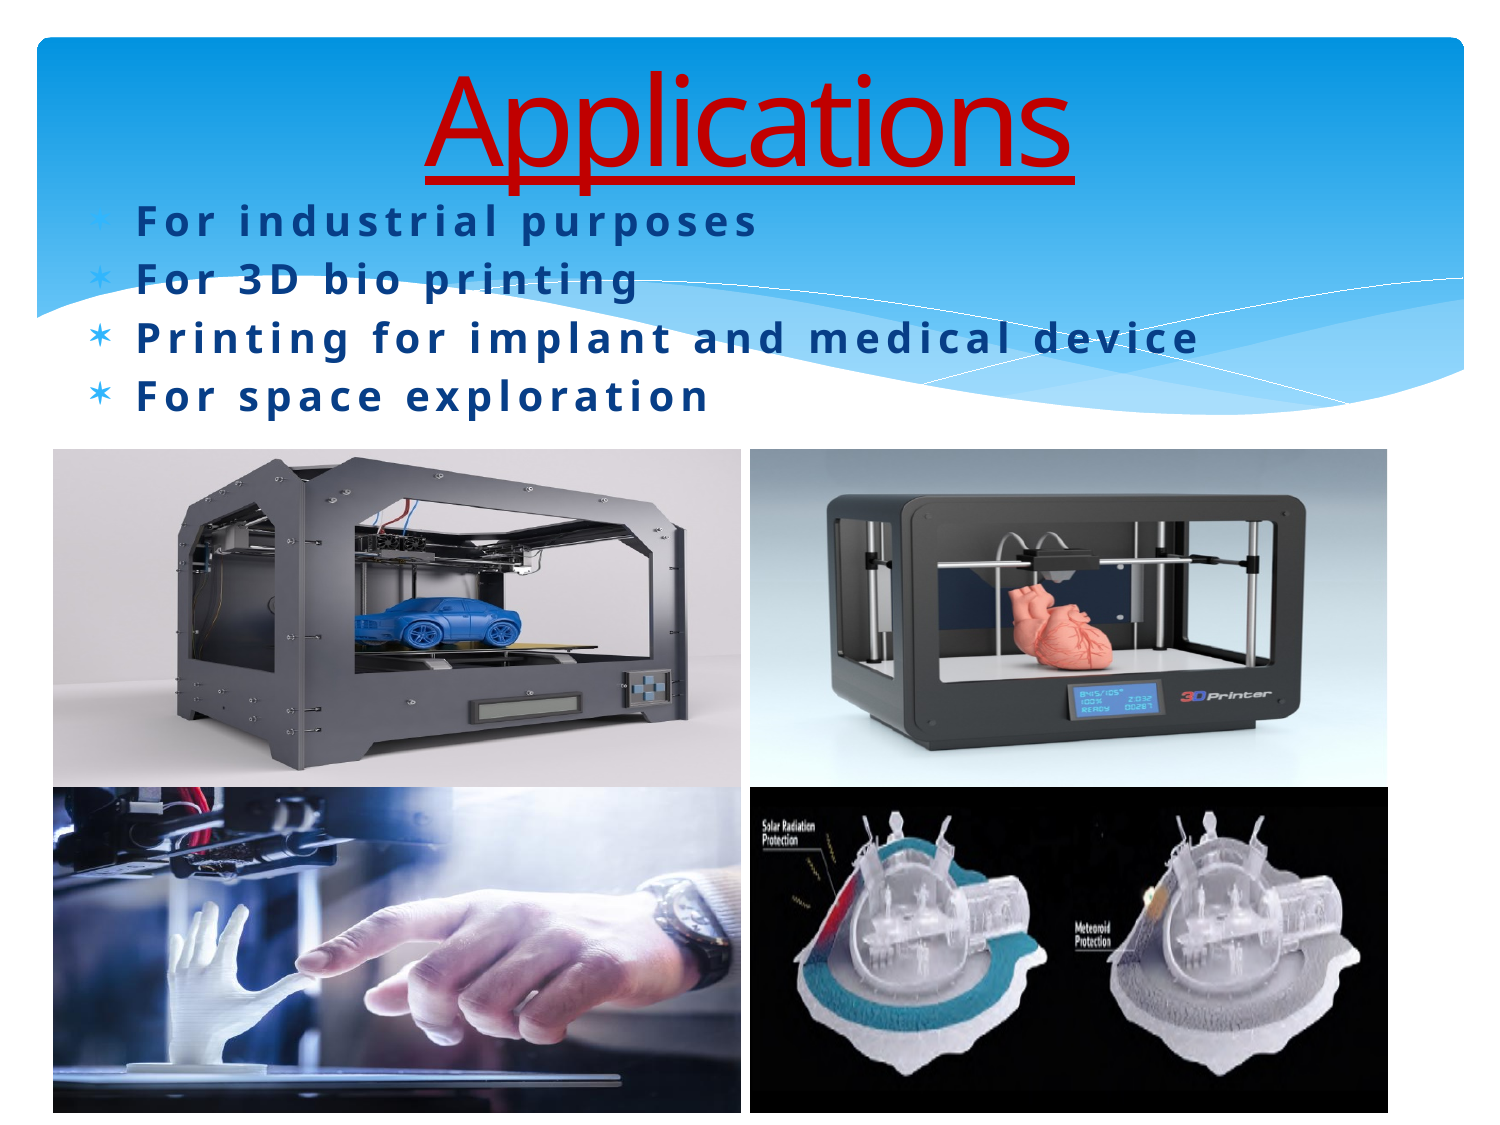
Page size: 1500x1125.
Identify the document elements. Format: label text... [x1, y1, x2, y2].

list For industrial purposes For 3D bio printing Printing for implant and medical device For space exploration [75, 188, 1425, 1005]
title Applications [75, 45, 1425, 188]
picture [52, 449, 741, 1113]
picture [749, 449, 1388, 1113]
